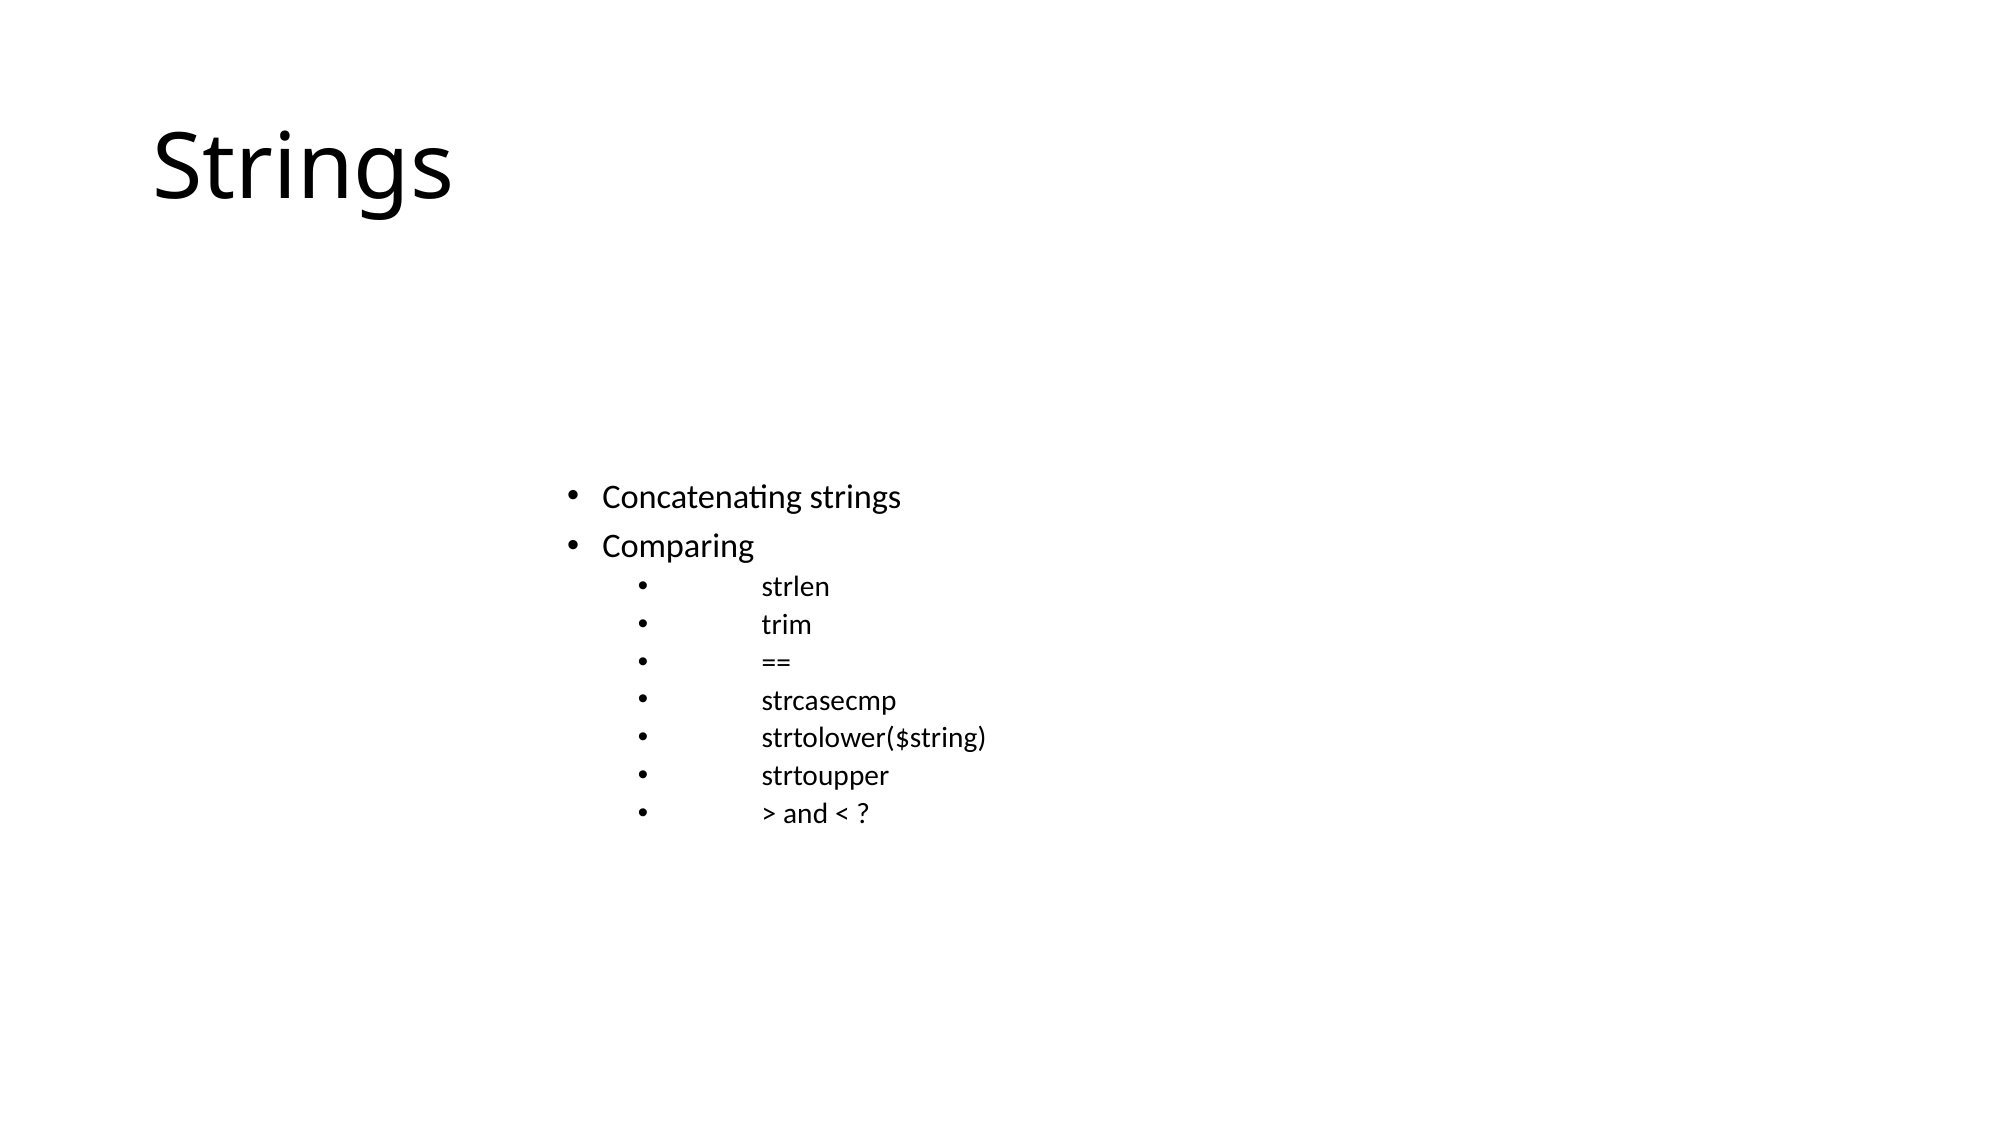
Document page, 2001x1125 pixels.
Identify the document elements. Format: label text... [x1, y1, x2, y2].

list Concatenating strings Comparing strlen trim == strcasecmp strtolower($string) strtoupper > and < ? [552, 471, 1448, 842]
title Strings [137, 59, 1863, 278]
